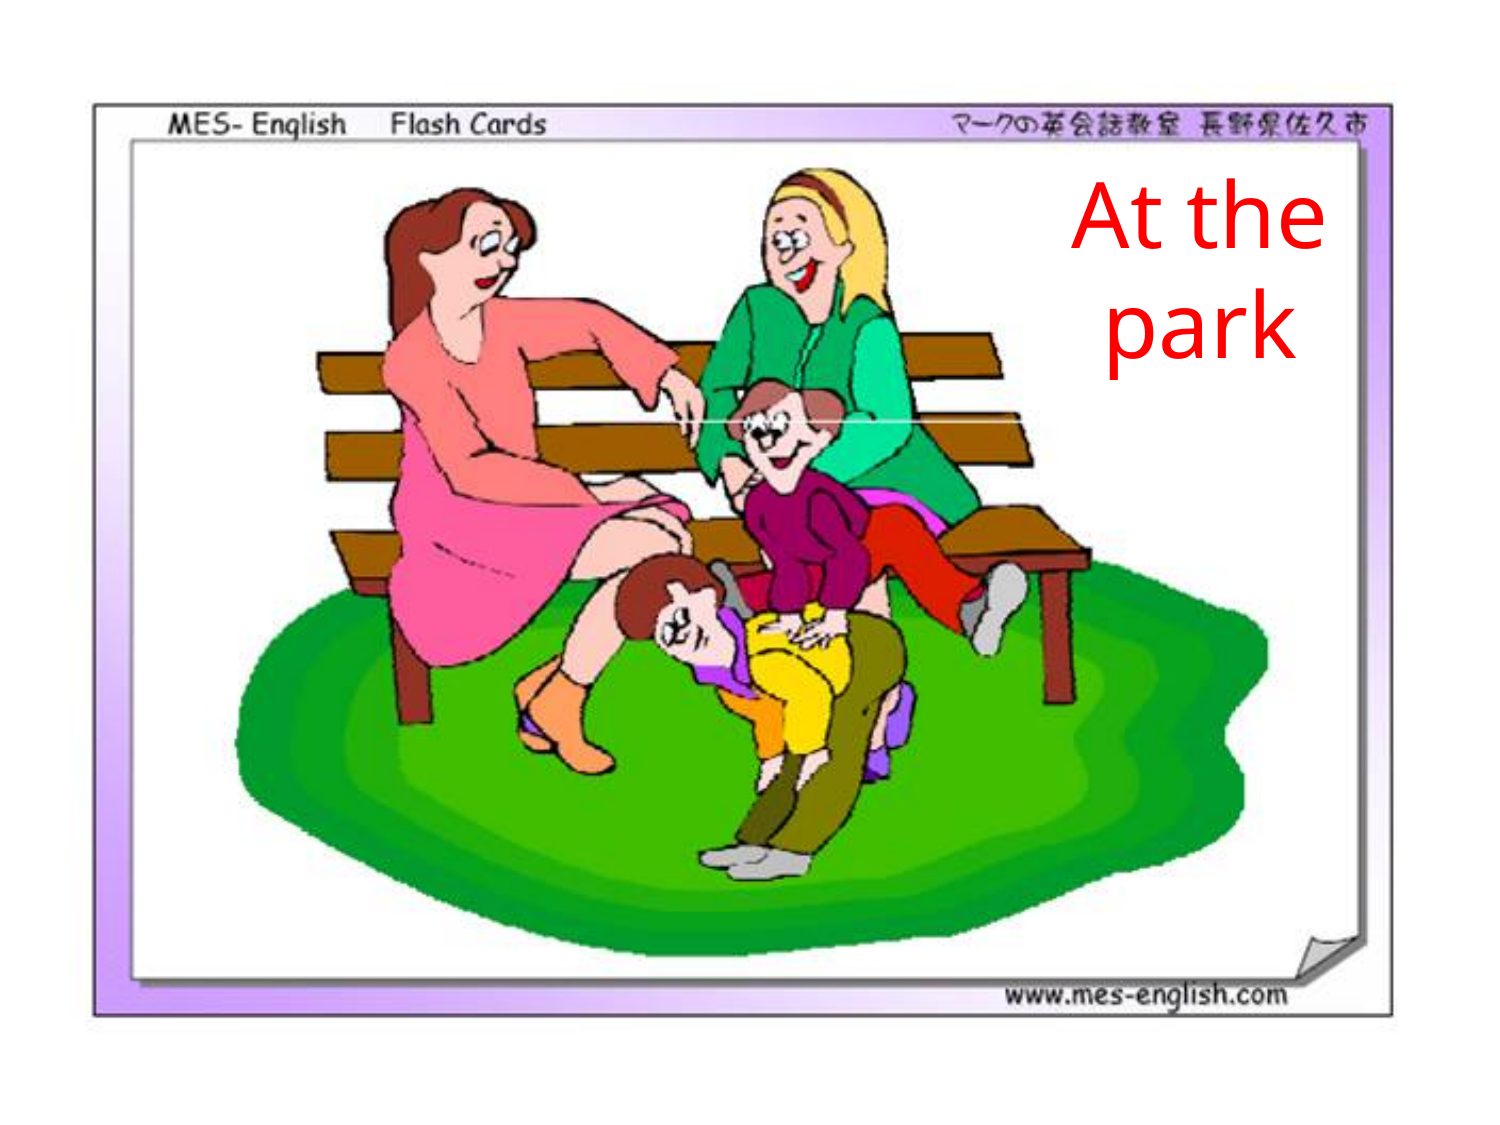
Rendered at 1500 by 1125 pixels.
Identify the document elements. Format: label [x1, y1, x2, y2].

picture [68, 82, 1416, 1043]
